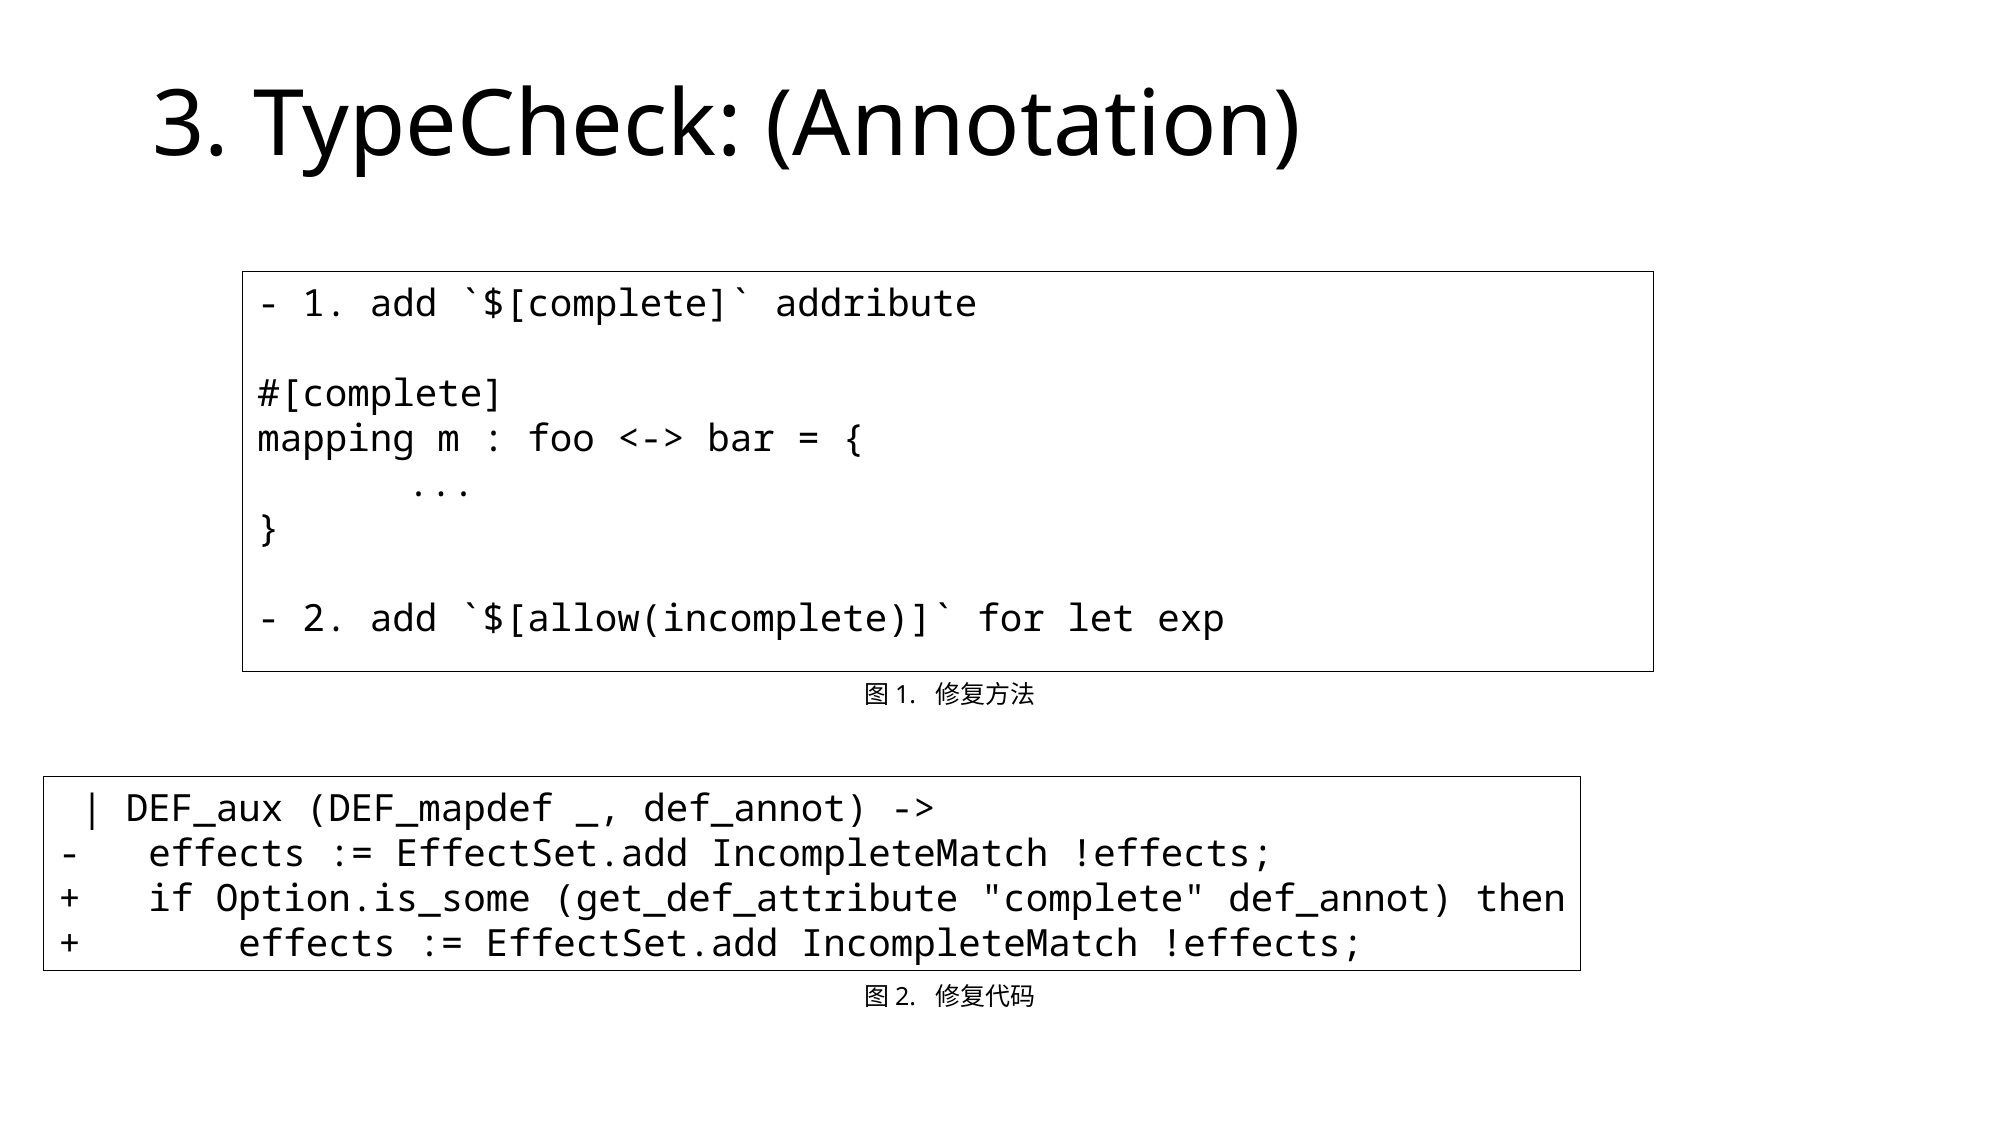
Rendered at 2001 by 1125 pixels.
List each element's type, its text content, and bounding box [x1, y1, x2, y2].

text_box | DEF_aux (DEF_mapdef _, def_annot) -> - effects := EffectSet.add IncompleteMatch !effects; + if Option.is_some (get_def_attribute "complete" def_annot) then + effects := EffectSet.add IncompleteMatch !effects; [43, 776, 1581, 971]
text_box 图1. 修复方法 [849, 671, 1050, 716]
text_box 图2. 修复代码 [849, 972, 1050, 1018]
title 3. TypeCheck: (Annotation) [137, 85, 1863, 166]
text_box - 1. add `$[complete]` addribute #[complete] mapping m : foo <-> bar = { ... } - 2. add `$[allow(incomplete)]` for let exp [242, 271, 1654, 672]
